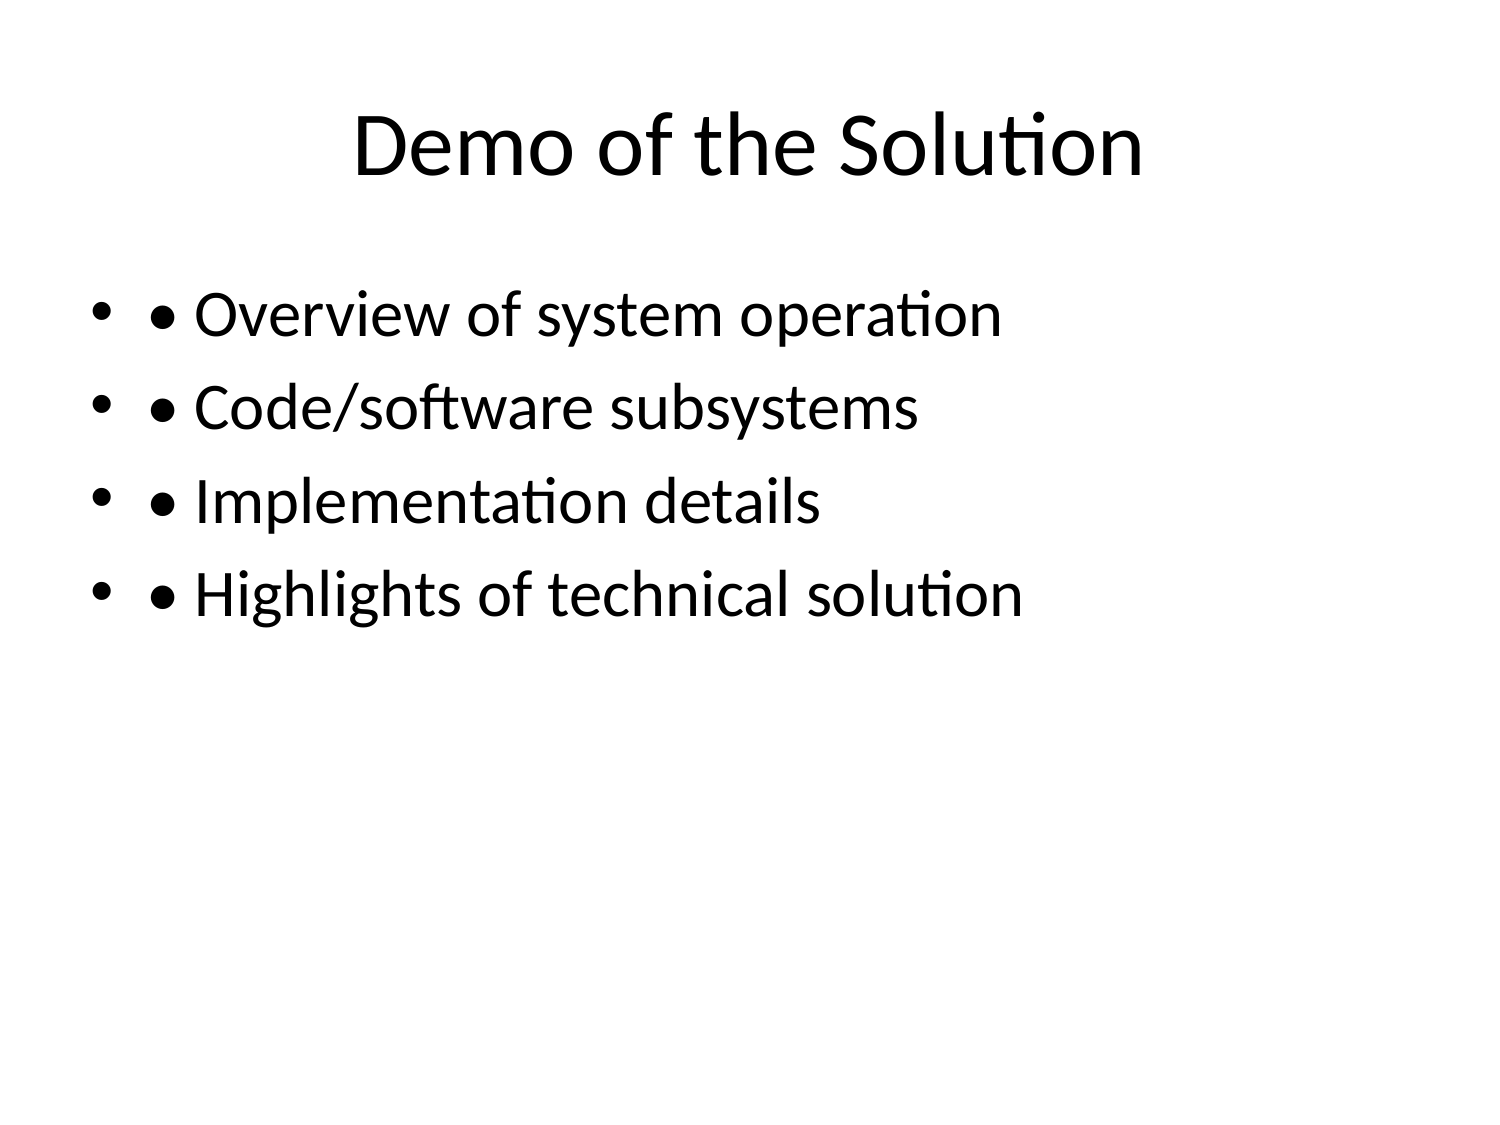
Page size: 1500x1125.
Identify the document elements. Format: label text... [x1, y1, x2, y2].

list • Overview of system operation • Code/software subsystems • Implementation details • Highlights of technical solution [75, 262, 1425, 1005]
title Demo of the Solution [75, 45, 1425, 233]
